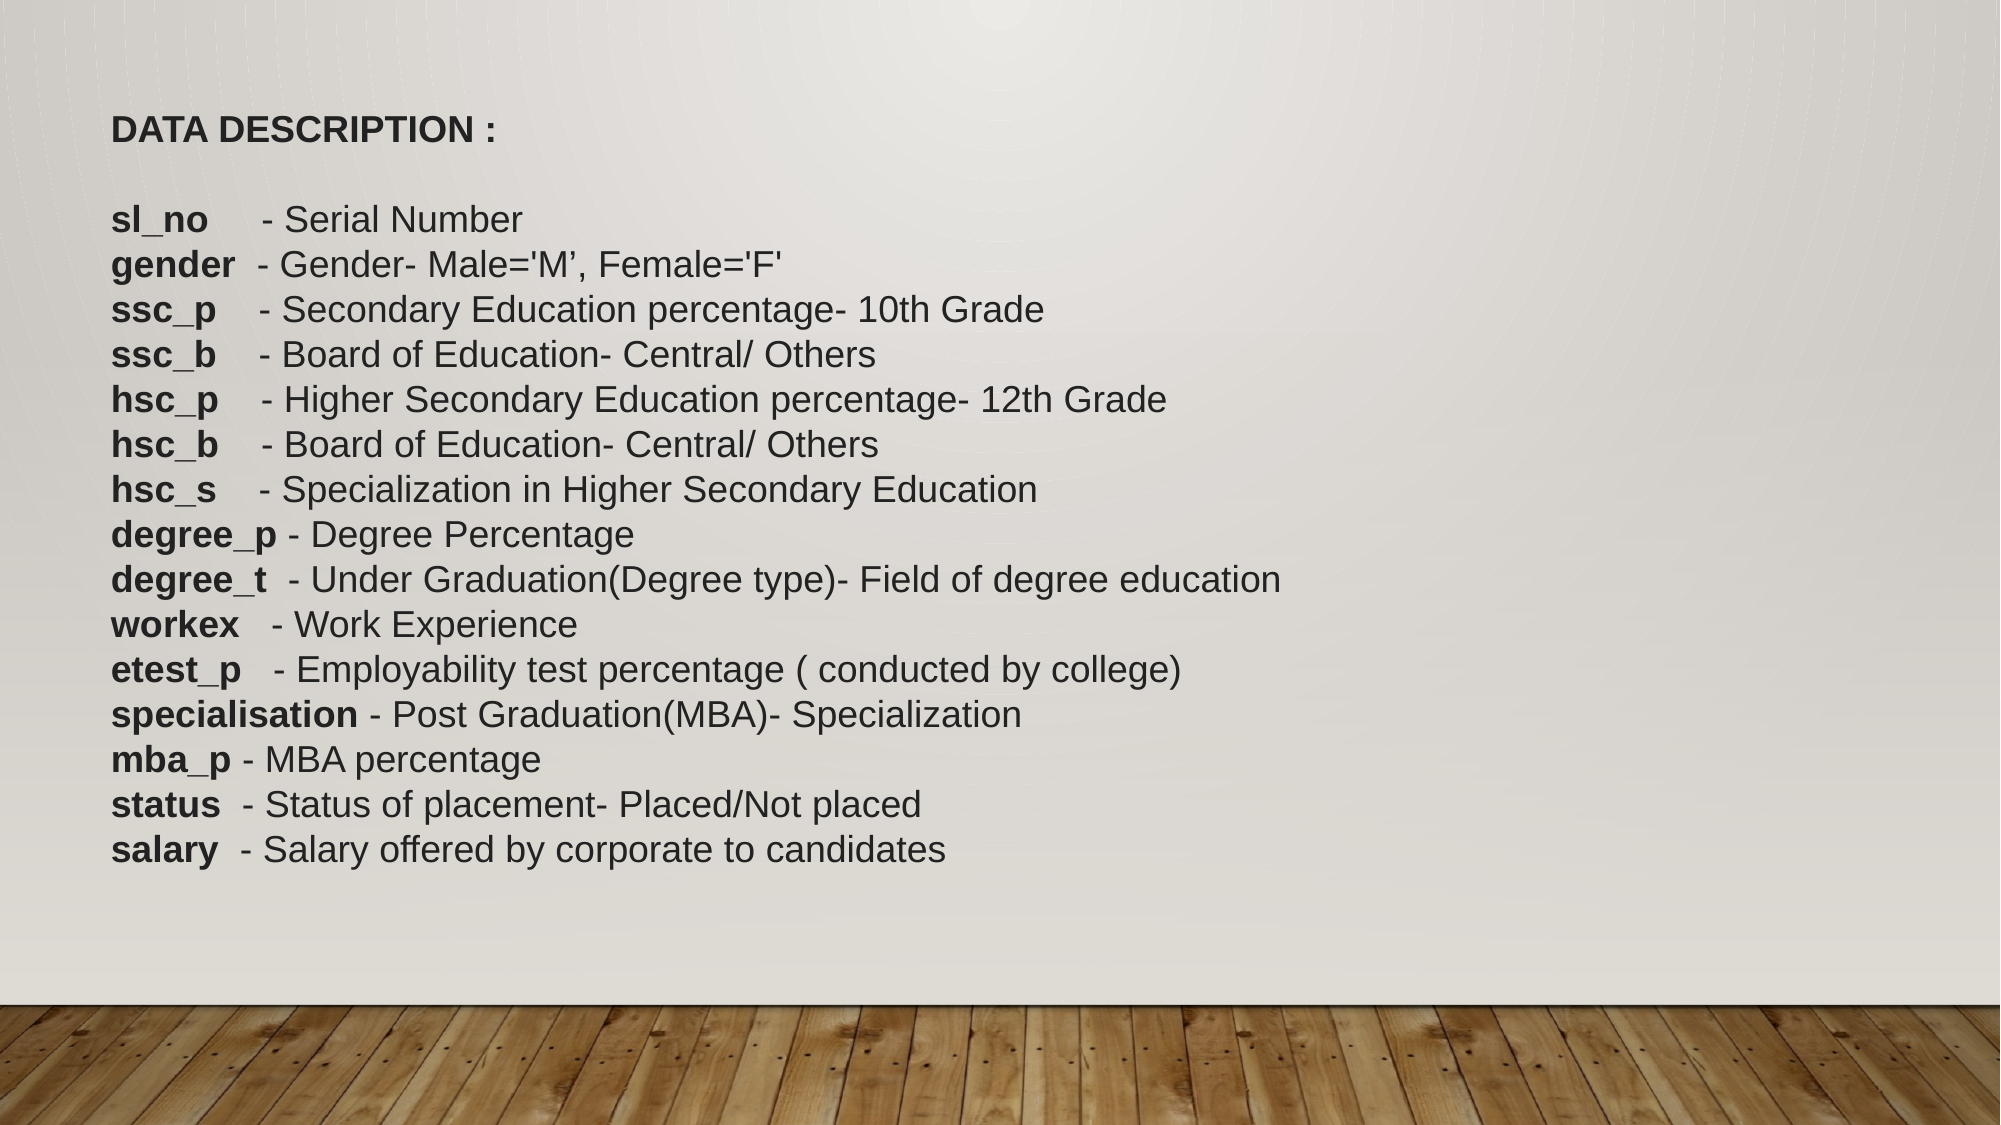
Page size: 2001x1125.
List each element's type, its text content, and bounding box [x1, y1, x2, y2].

picture [0, 1005, 2000, 1125]
text_box DATA DESCRIPTION : sl_no - Serial Number gender - Gender- Male='M’, Female='F' ssc_p - Secondary Education percentage- 10th Grade ssc_b - Board of Education- Central/ Others hsc_p - Higher Secondary Education percentage- 12th Grade hsc_b - Board of Education- Central/ Others hsc_s - Specialization in Higher Secondary Education degree_p - Degree Percentage degree_t - Under Graduation(Degree type)- Field of degree education workex - Work Experience etest_p - Employability test percentage ( conducted by college) specialisation - Post Graduation(MBA)- Specialization mba_p - MBA percentage status - Status of placement- Placed/Not placed salary - Salary offered by corporate to candidates [96, 98, 1504, 923]
